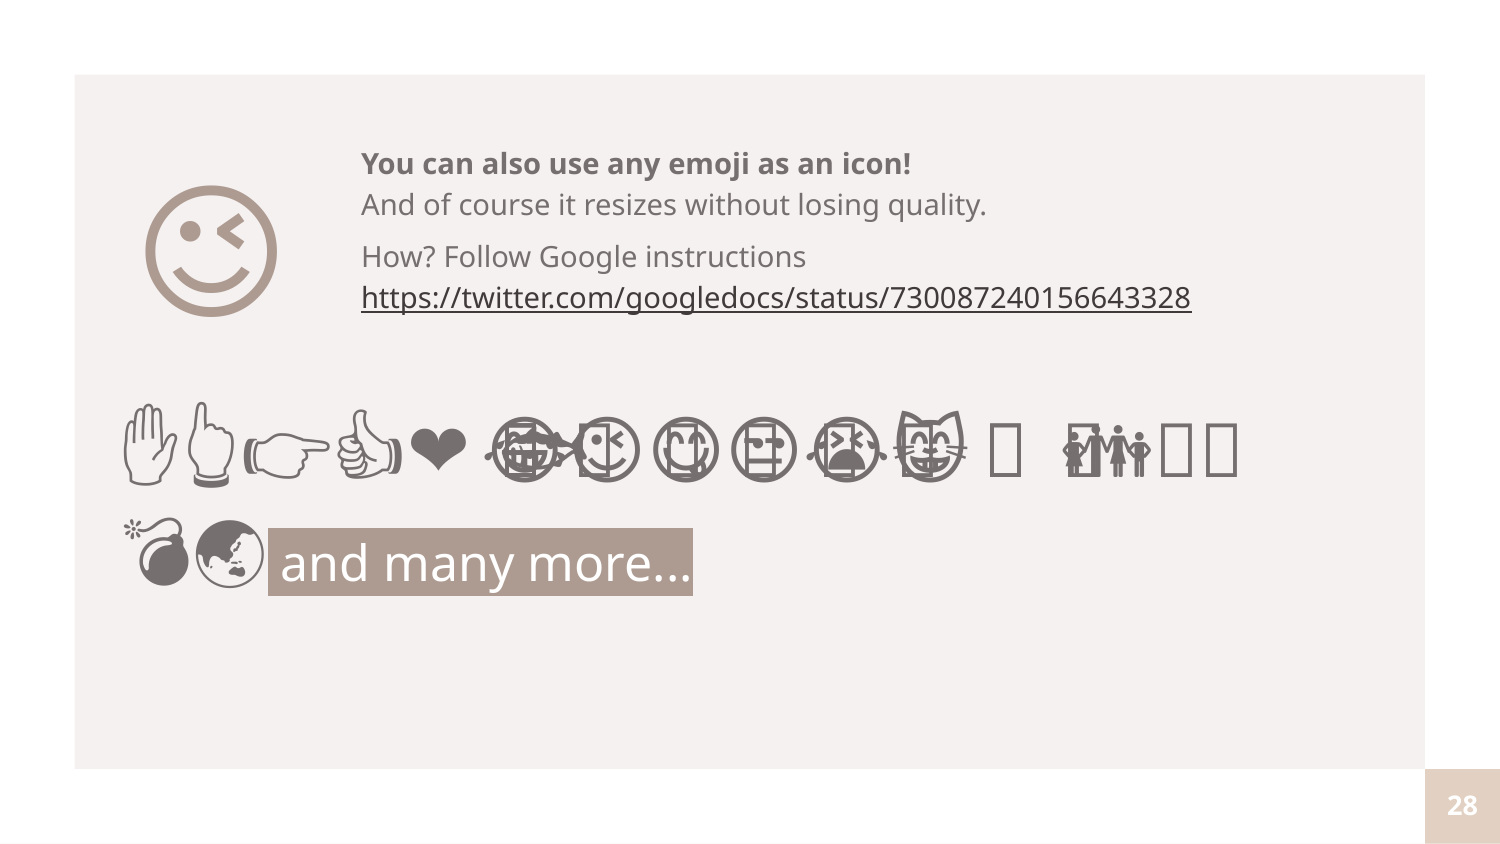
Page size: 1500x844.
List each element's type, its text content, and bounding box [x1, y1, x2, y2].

text_box ✋👆👉👍👤👦👧👨👩👪💃🏃💑❤😂😉😋😒😭👶😸🐟🍒🍔💣📌📖🔨🎃🎈🎨🏈🏰🌏🔌🔑 and many more... [120, 389, 1322, 812]
slide_number ‹#› [1425, 769, 1500, 844]
list You can also use any emoji as an icon! And of course it resizes without losing quality. How? Follow Google instructions https://twitter.com/googledocs/status/730087240156643328 [361, 140, 1323, 330]
text_box 😉 [93, 140, 331, 353]
